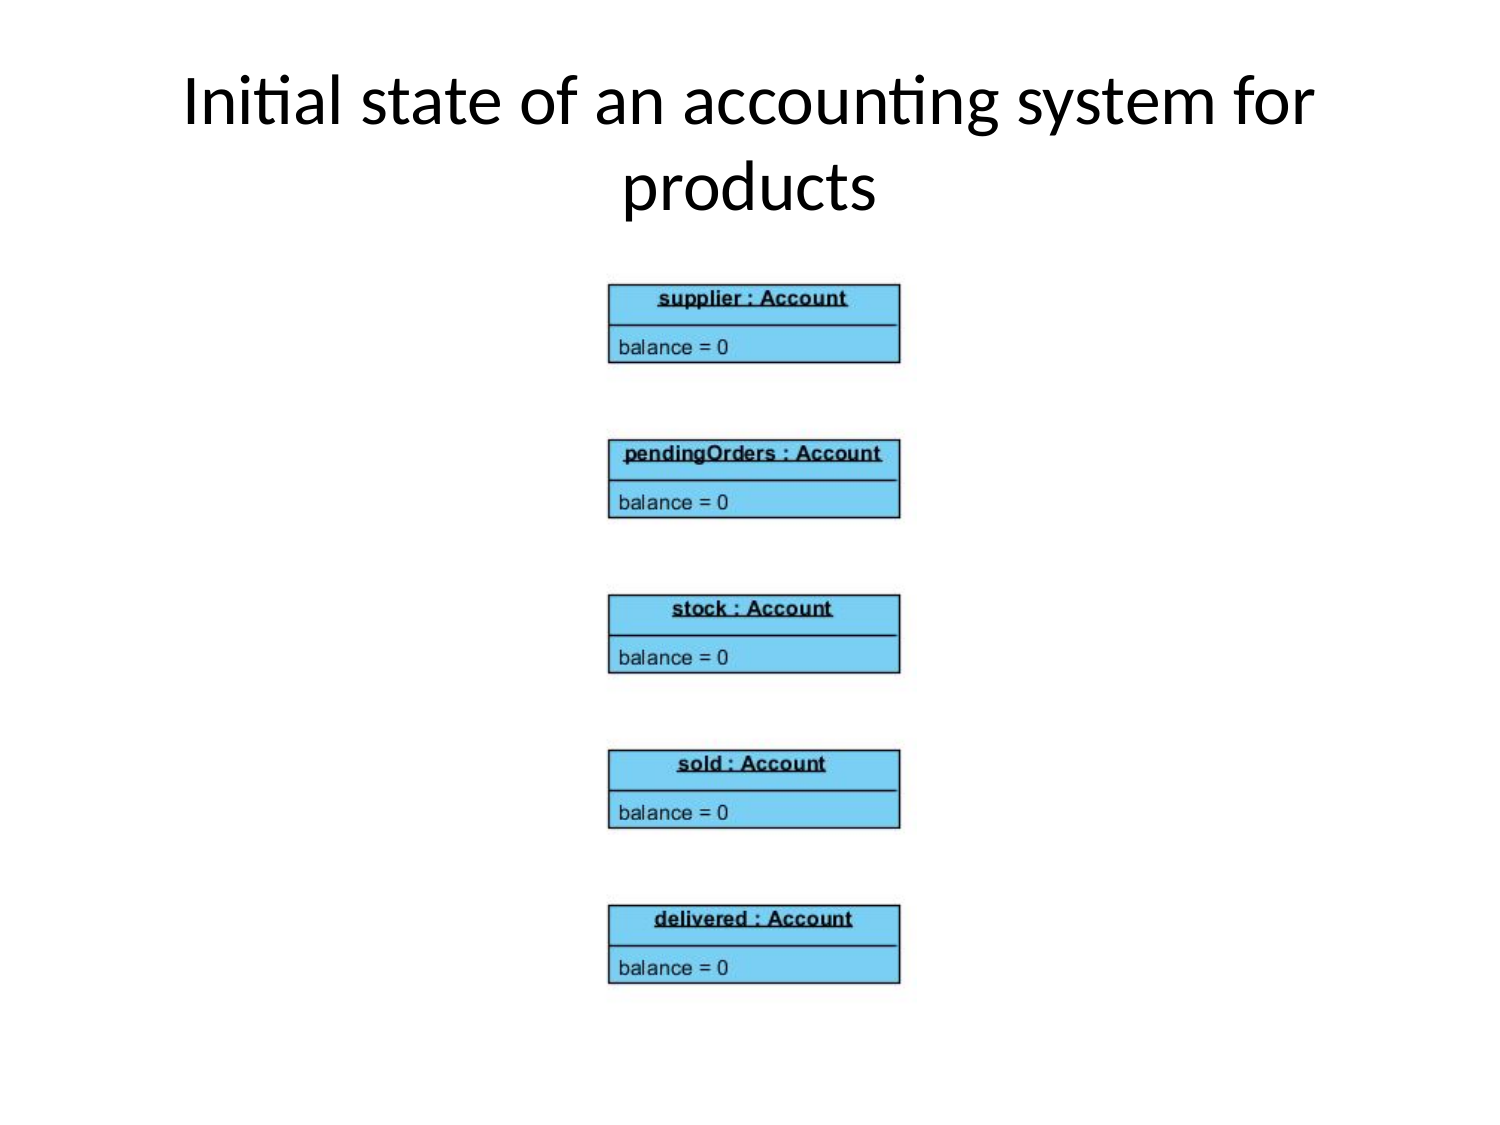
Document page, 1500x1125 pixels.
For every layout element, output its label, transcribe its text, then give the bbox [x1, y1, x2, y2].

title Initial state of an accounting system for products [75, 45, 1425, 233]
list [582, 262, 918, 1006]
